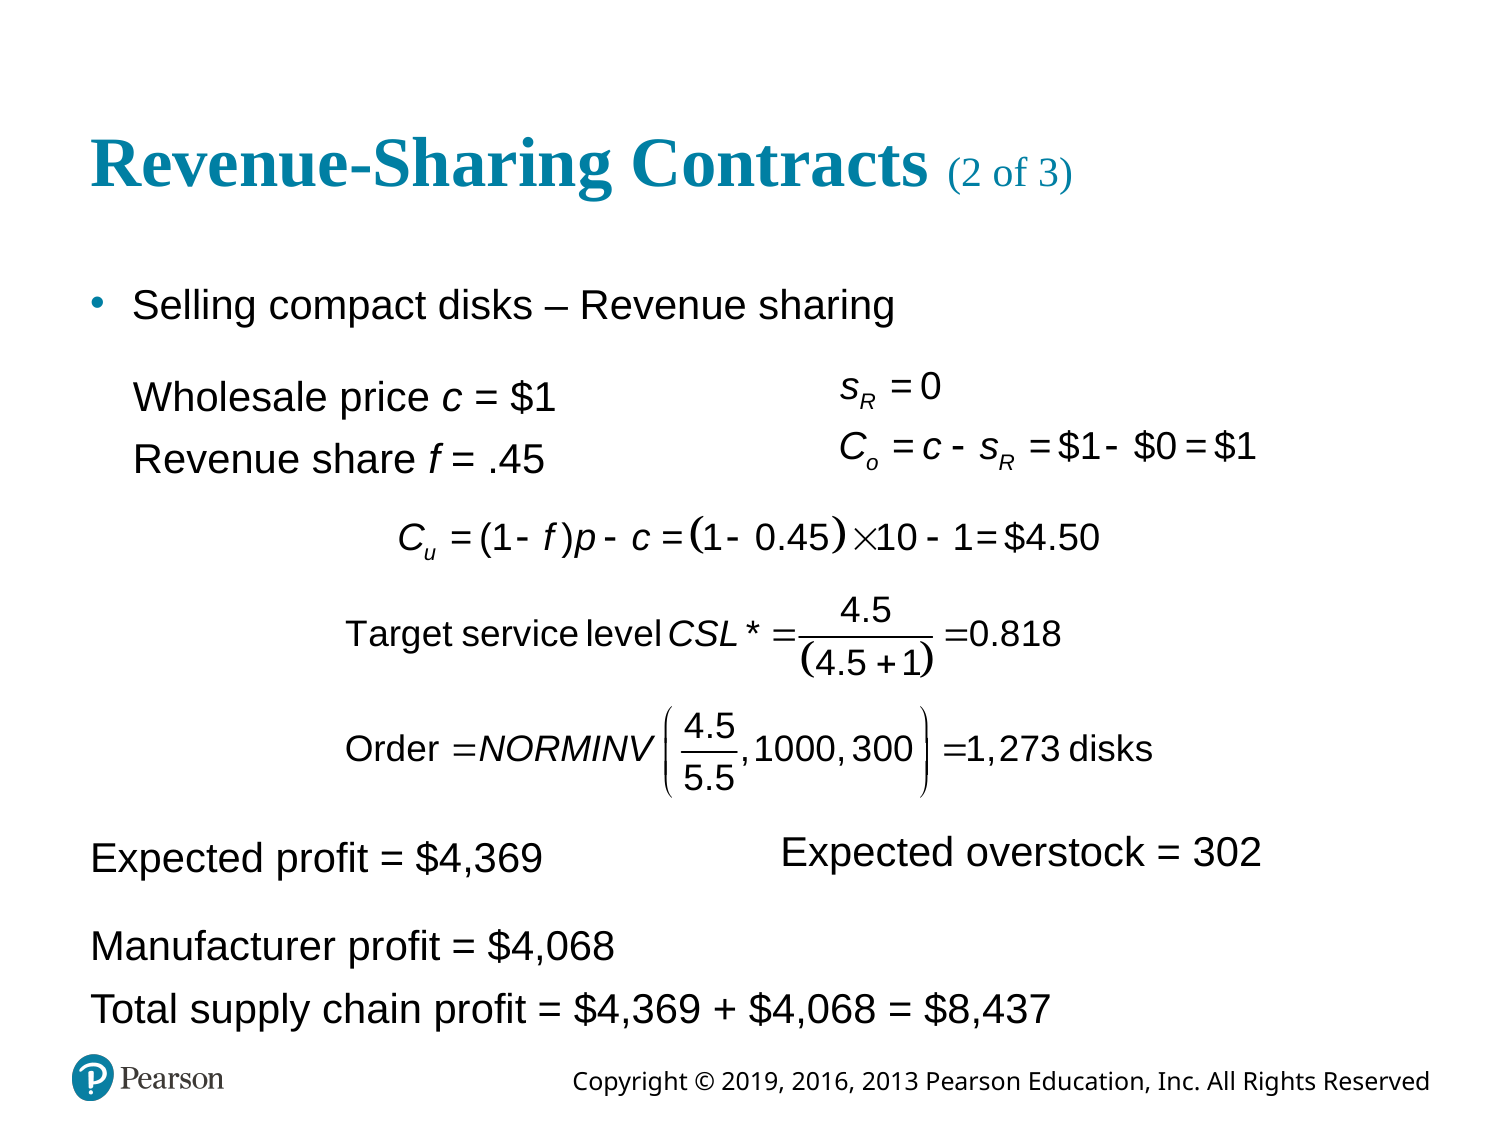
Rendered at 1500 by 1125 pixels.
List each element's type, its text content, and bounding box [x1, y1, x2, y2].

list Wholesale price c = $1 Revenue share f = .45 [75, 354, 669, 484]
list Expected overstock = 302 [765, 810, 1400, 891]
title Revenue-Sharing Contracts (2 of 3) [75, 35, 1425, 216]
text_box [339, 585, 1160, 807]
list Selling compact disks – Revenue sharing [75, 262, 1425, 341]
picture [72, 1087, 83, 1101]
picture [98, 1054, 224, 1101]
picture [72, 1054, 88, 1070]
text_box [394, 509, 1106, 574]
list Expected profit = $4,369 [75, 815, 669, 896]
picture [80, 1063, 106, 1088]
list Manufacturer profit = $4,068 Total supply chain profit = $4,369 + $4,068 = $8,437 [75, 904, 1425, 1037]
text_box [835, 361, 1260, 479]
